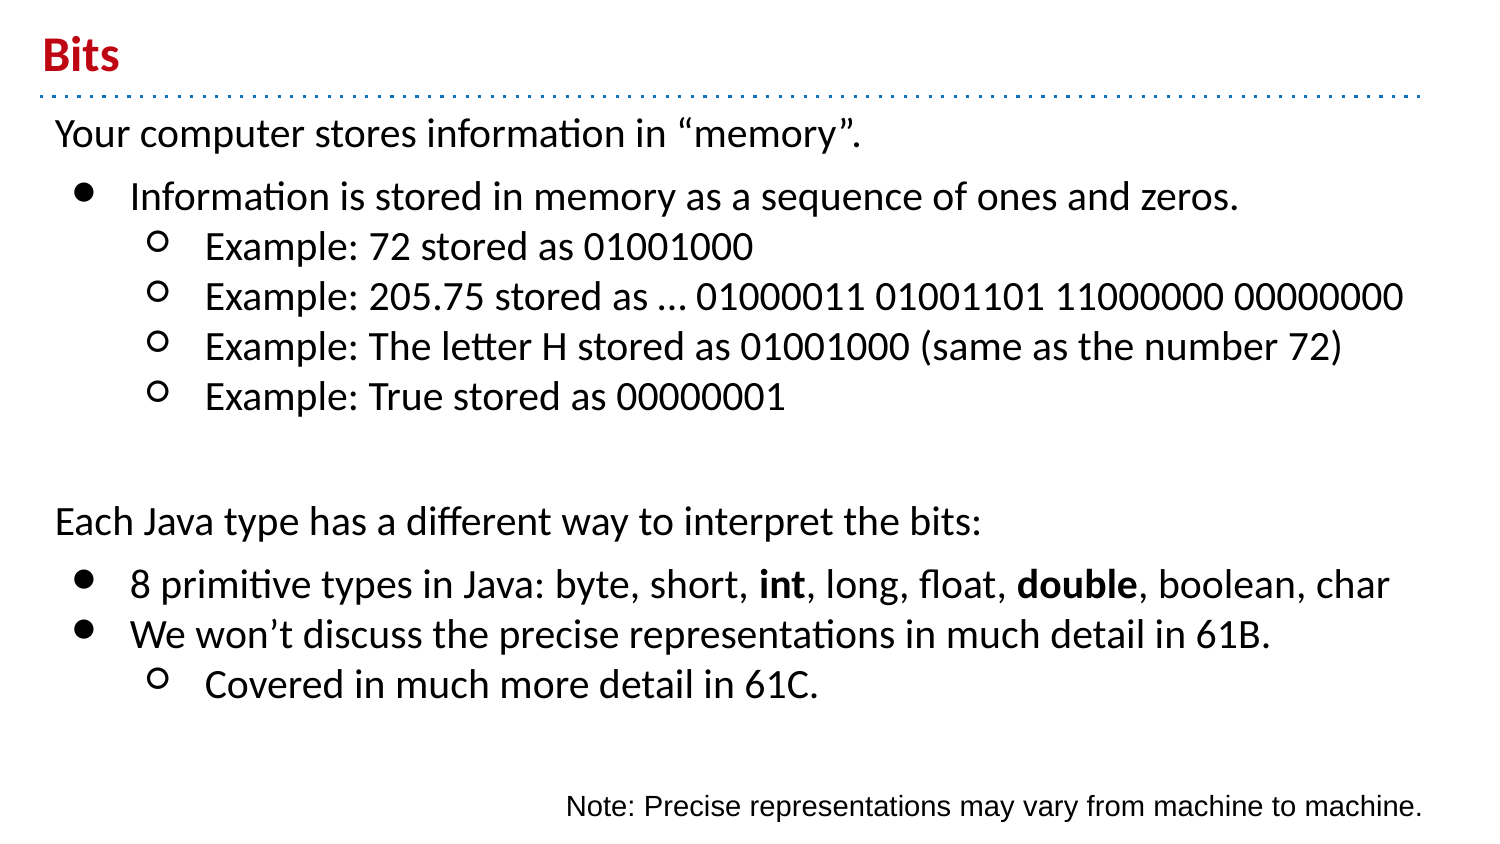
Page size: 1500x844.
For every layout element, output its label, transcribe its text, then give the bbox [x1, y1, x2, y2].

list Your computer stores information in “memory”. Information is stored in memory as a sequence of ones and zeros. Example: 72 stored as 01001000 Example: 205.75 stored as … 01000011 01001101 11000000 00000000 Example: The letter H stored as 01001000 (same as the number 72) Example: True stored as 00000001 Each Java type has a different way to interpret the bits: 8 primitive types in Java: byte, short, int, long, float, double, boolean, char We won’t discuss the precise representations in much detail in 61B. Covered in much more detail in 61C. [39, 91, 1425, 773]
title Bits [27, 15, 1378, 97]
text_box Note: Precise representations may vary from machine to machine. [550, 772, 1473, 821]
